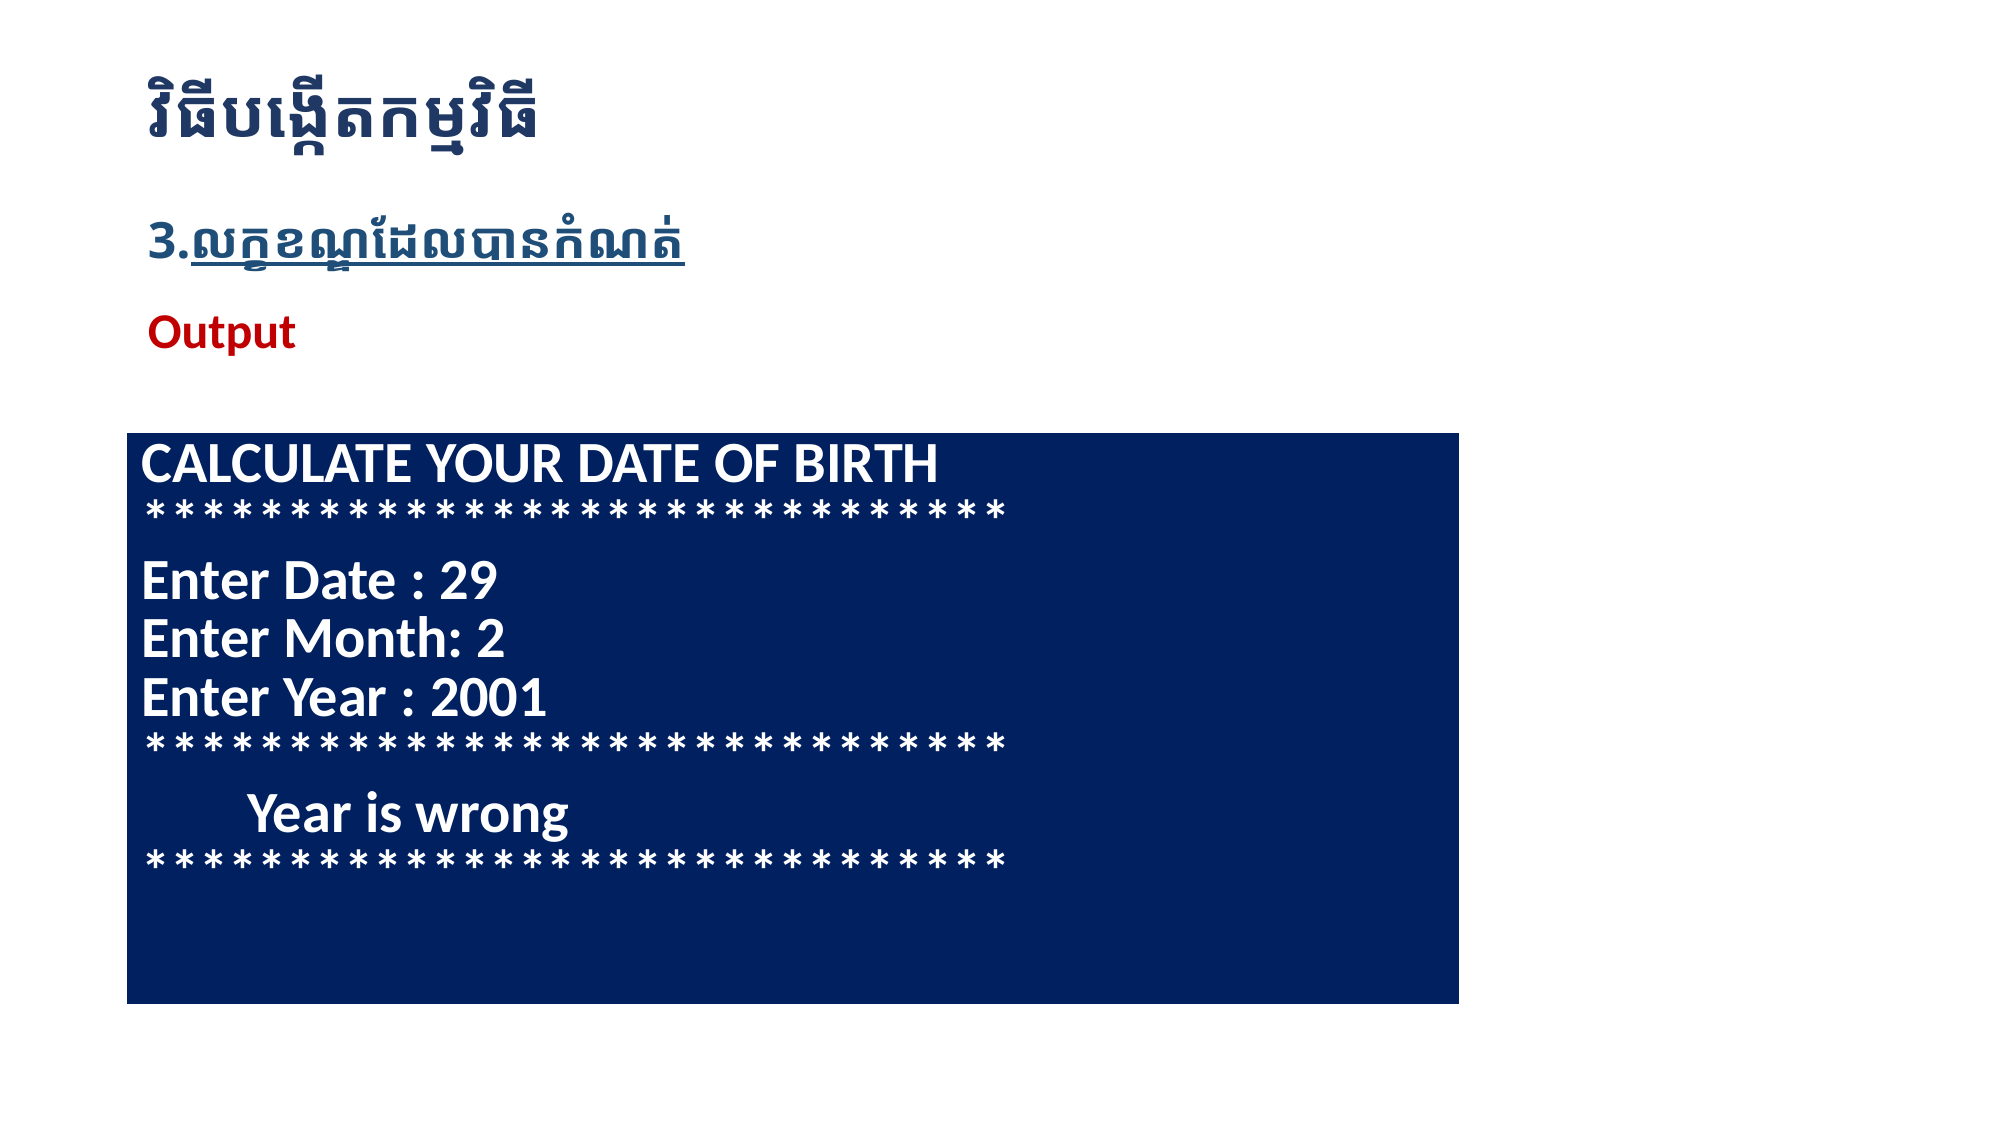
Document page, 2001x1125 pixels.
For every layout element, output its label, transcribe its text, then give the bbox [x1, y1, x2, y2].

text_box 3.លក្ខខណ្ឌដែលបានកំណត់ Output [132, 170, 1490, 366]
subtitle វិធីបង្កើតកម្មវិធី [132, 72, 1963, 1076]
table_header CALCULATE YOUR DATE OF BIRTH ****************************** Enter Date : 29 Enter Month: 2 Enter Year : 2001 ****************************** Year is wrong ****************************** [127, 433, 1459, 1004]
